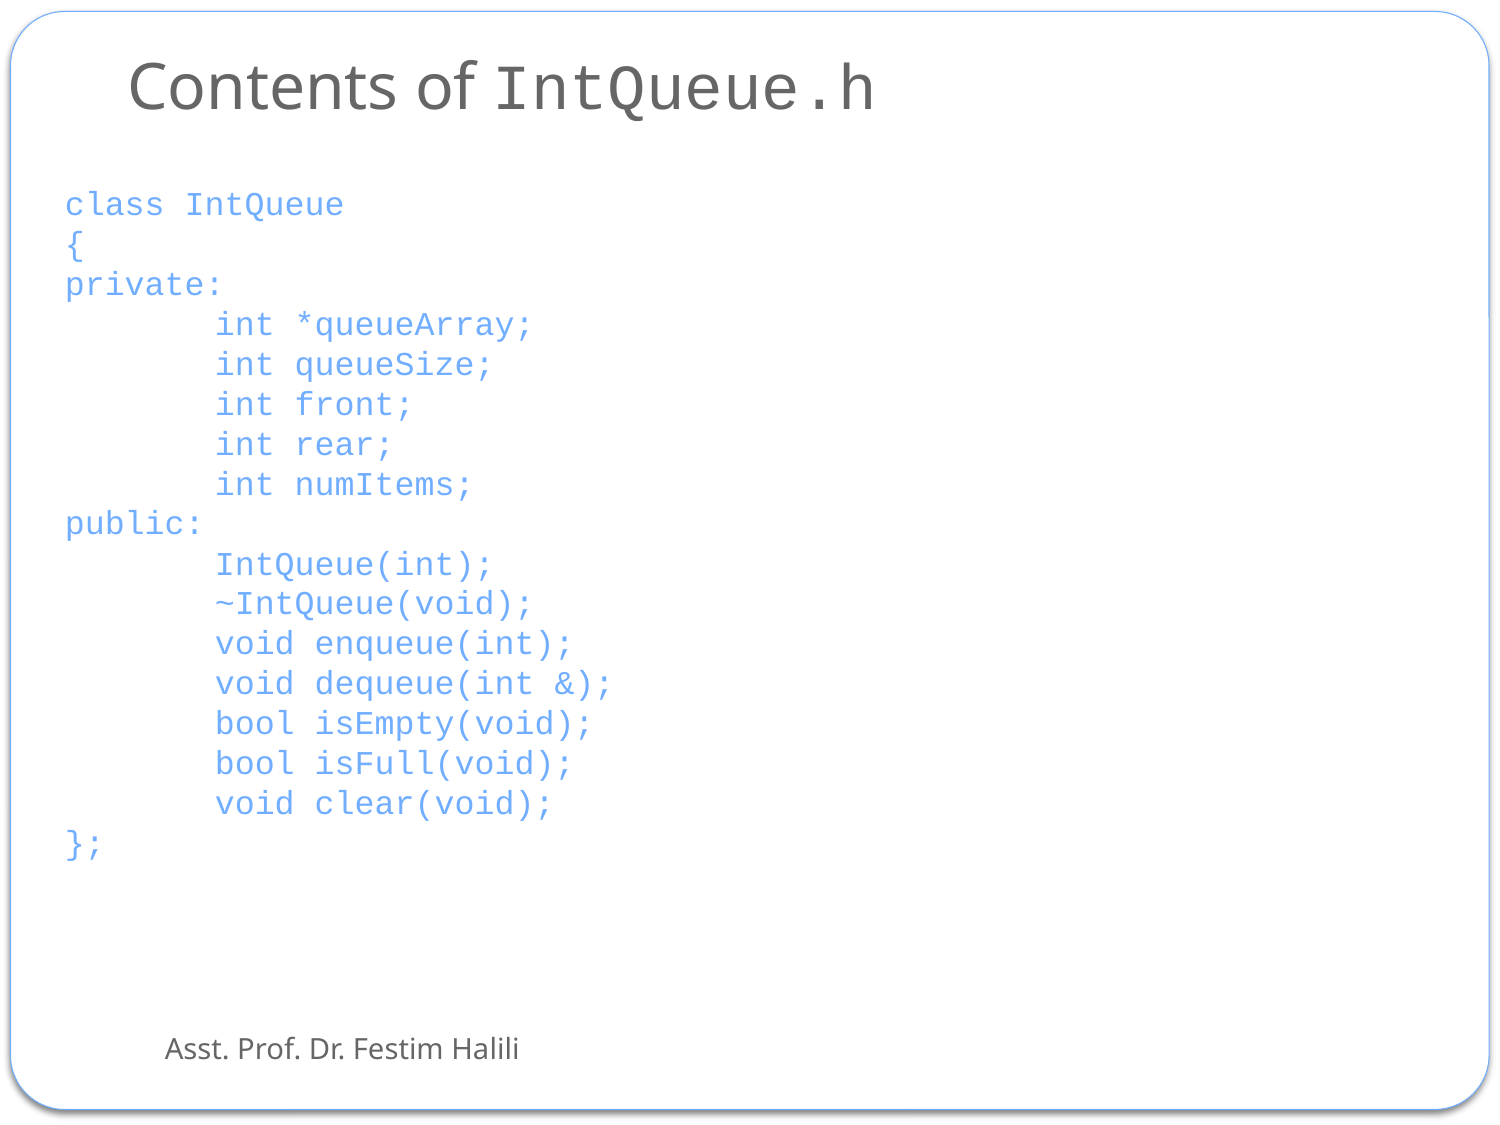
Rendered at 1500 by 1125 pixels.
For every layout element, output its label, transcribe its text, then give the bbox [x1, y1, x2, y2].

footer Asst. Prof. Dr. Festim Halili [150, 1012, 800, 1088]
title Contents of IntQueue.h [112, 37, 1388, 138]
text_box class IntQueue { private: int *queueArray; int queueSize; int front; int rear; int numItems; public: IntQueue(int); ~IntQueue(void); void enqueue(int); void dequeue(int &); bool isEmpty(void); bool isFull(void); void clear(void); }; [50, 174, 1500, 869]
